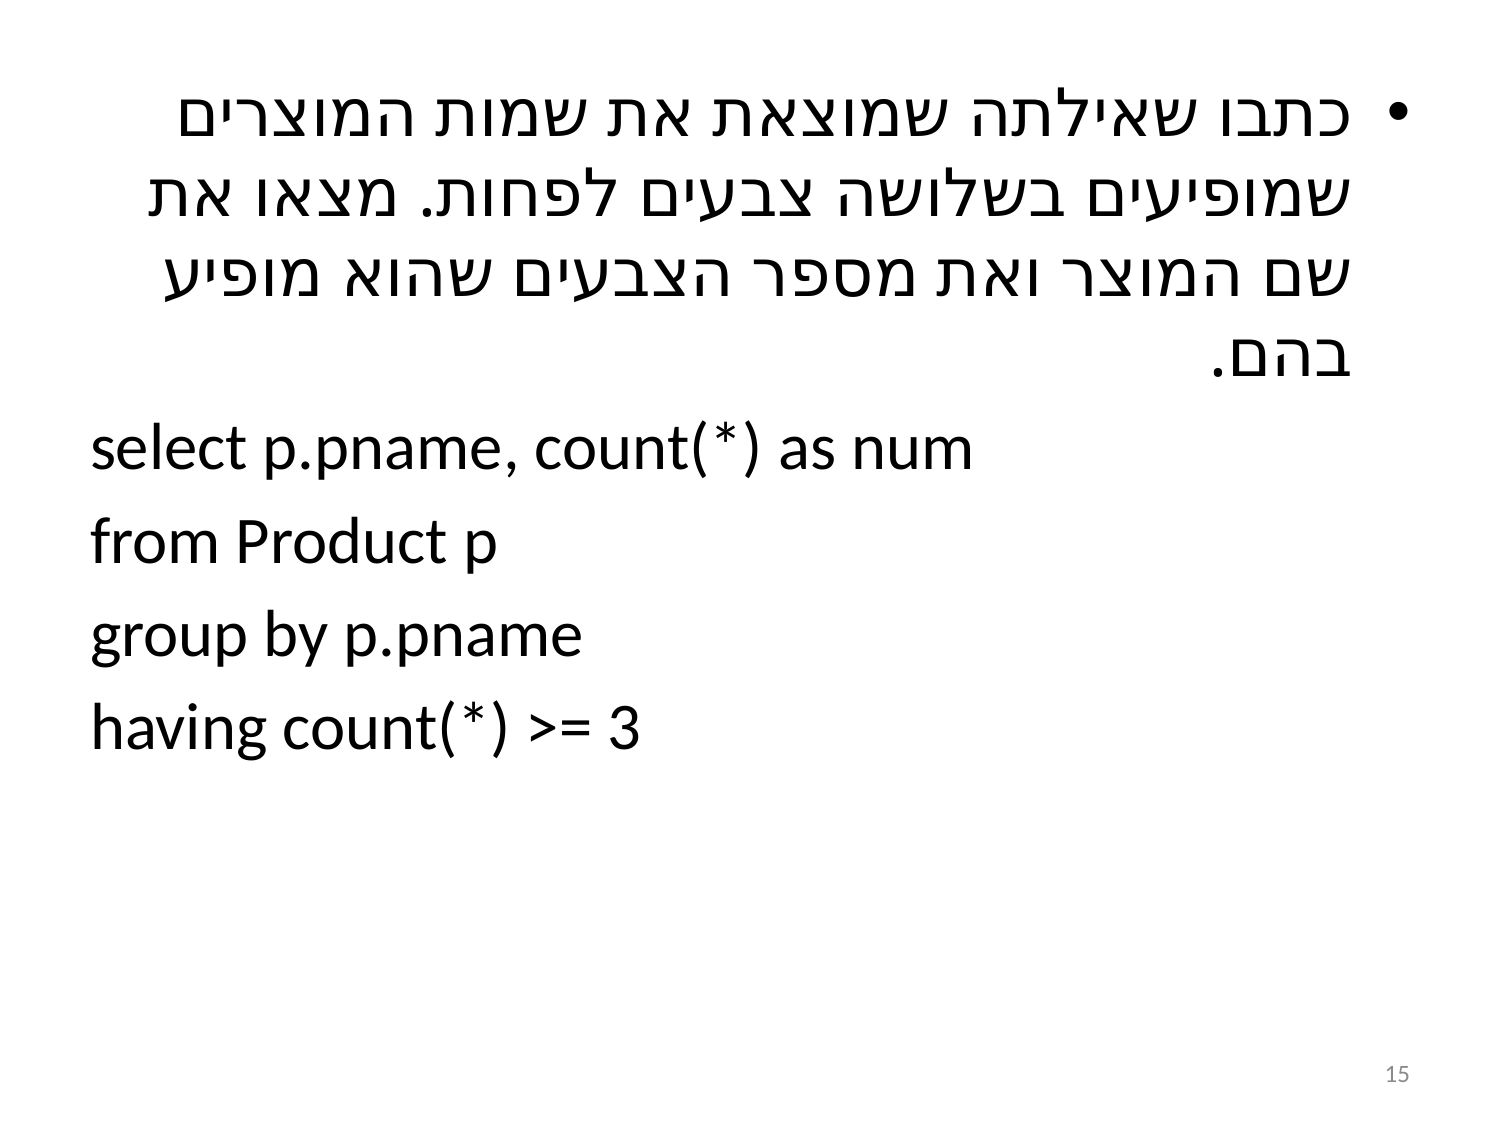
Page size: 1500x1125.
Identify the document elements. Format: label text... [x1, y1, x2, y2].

list כתבו שאילתה שמוצאת את שמות המוצרים שמופיעים בשלושה צבעים לפחות. מצאו את שם המוצר ואת מספר הצבעים שהוא מופיע בהם. select p.pname, count(*) as num from Product p group by p.pname having count(*) >= 3 [75, 62, 1425, 1005]
slide_number 15 [1074, 1042, 1425, 1103]
